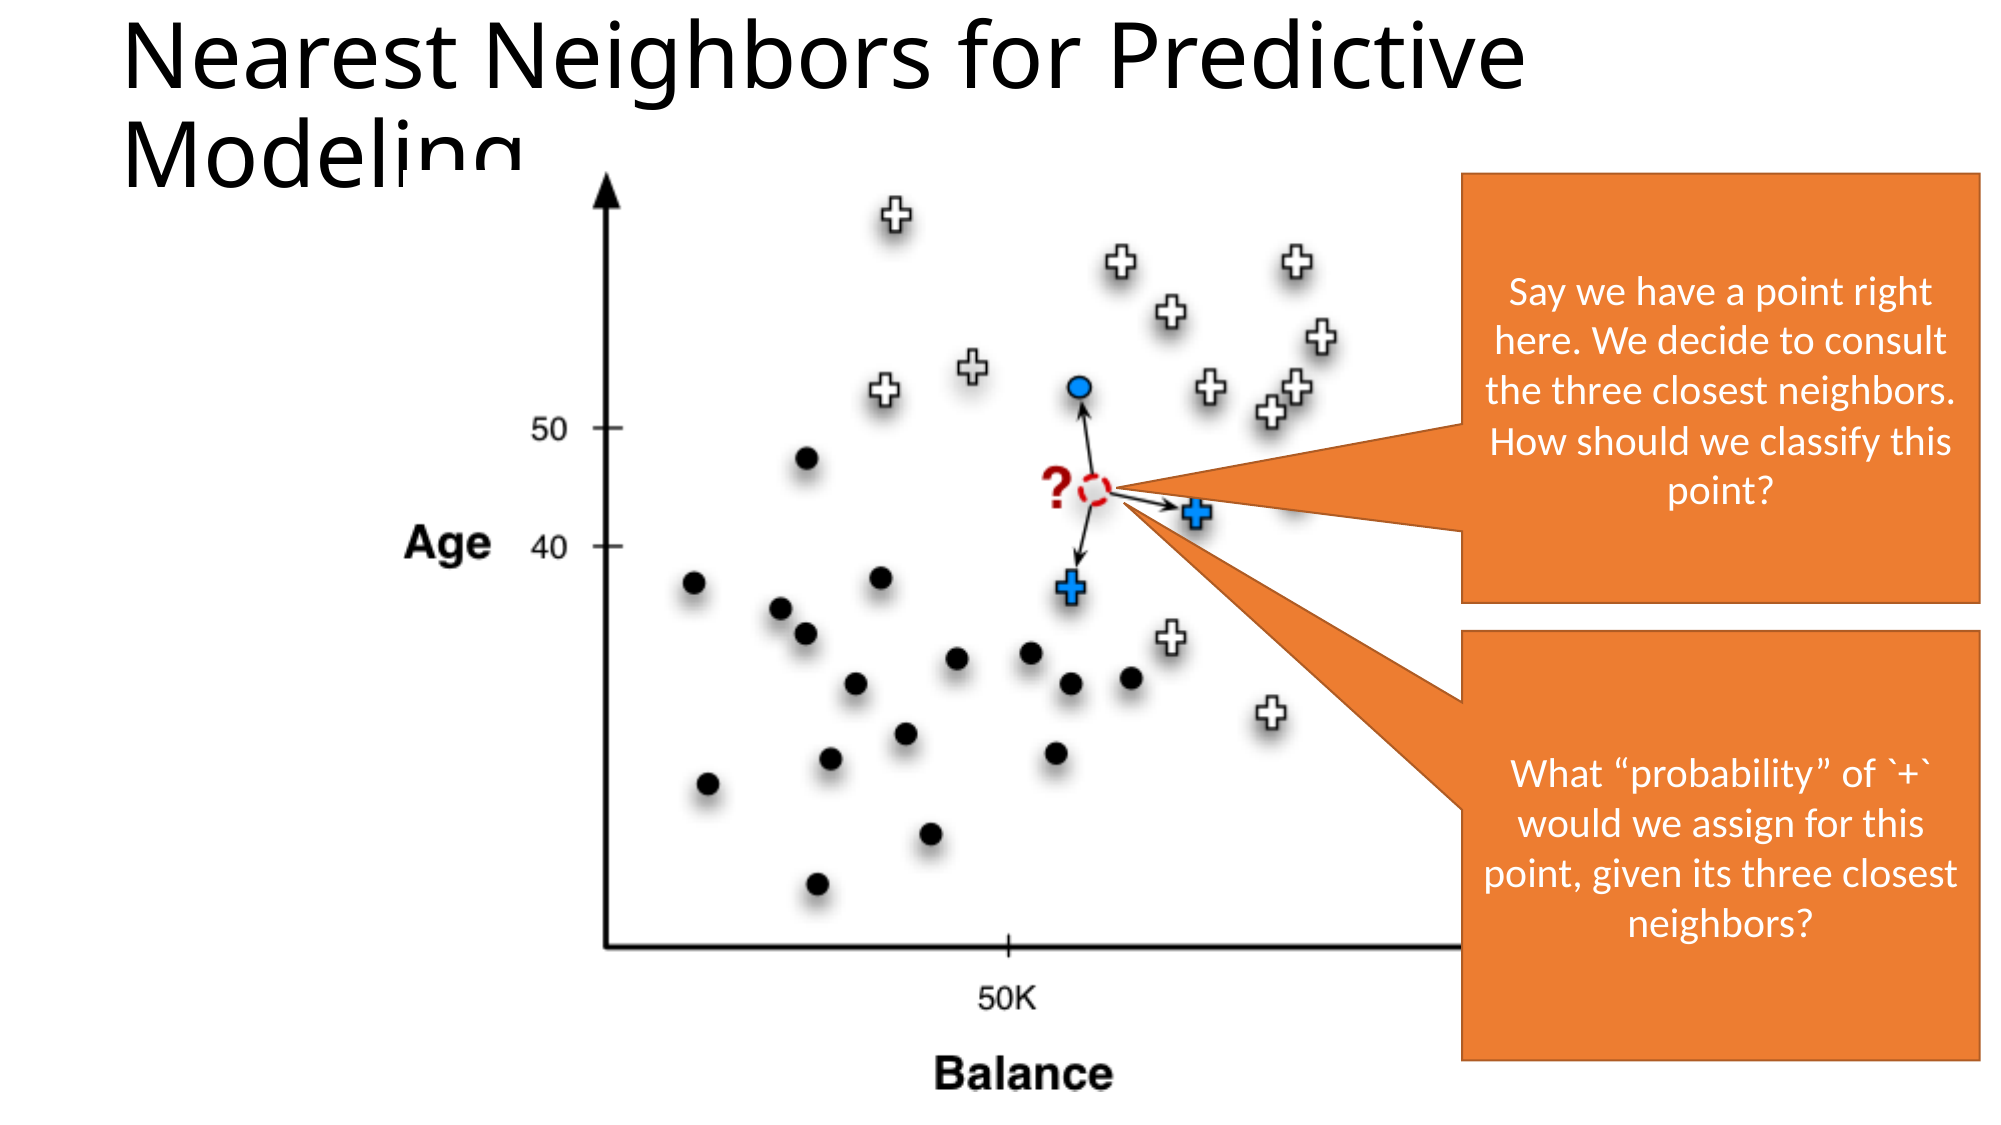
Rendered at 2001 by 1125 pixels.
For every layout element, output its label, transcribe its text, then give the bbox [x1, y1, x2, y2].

text_box What “probability” of `+` would we assign for this point, given its three closest neighbors? [1533, 629, 1981, 1062]
title Nearest Neighbors for Predictive Modeling [105, 0, 1831, 218]
text_box Say we have a point right here. We decide to consult the three closest neighbors. How should we classify this point? [1533, 172, 1981, 604]
picture [403, 170, 1533, 1092]
